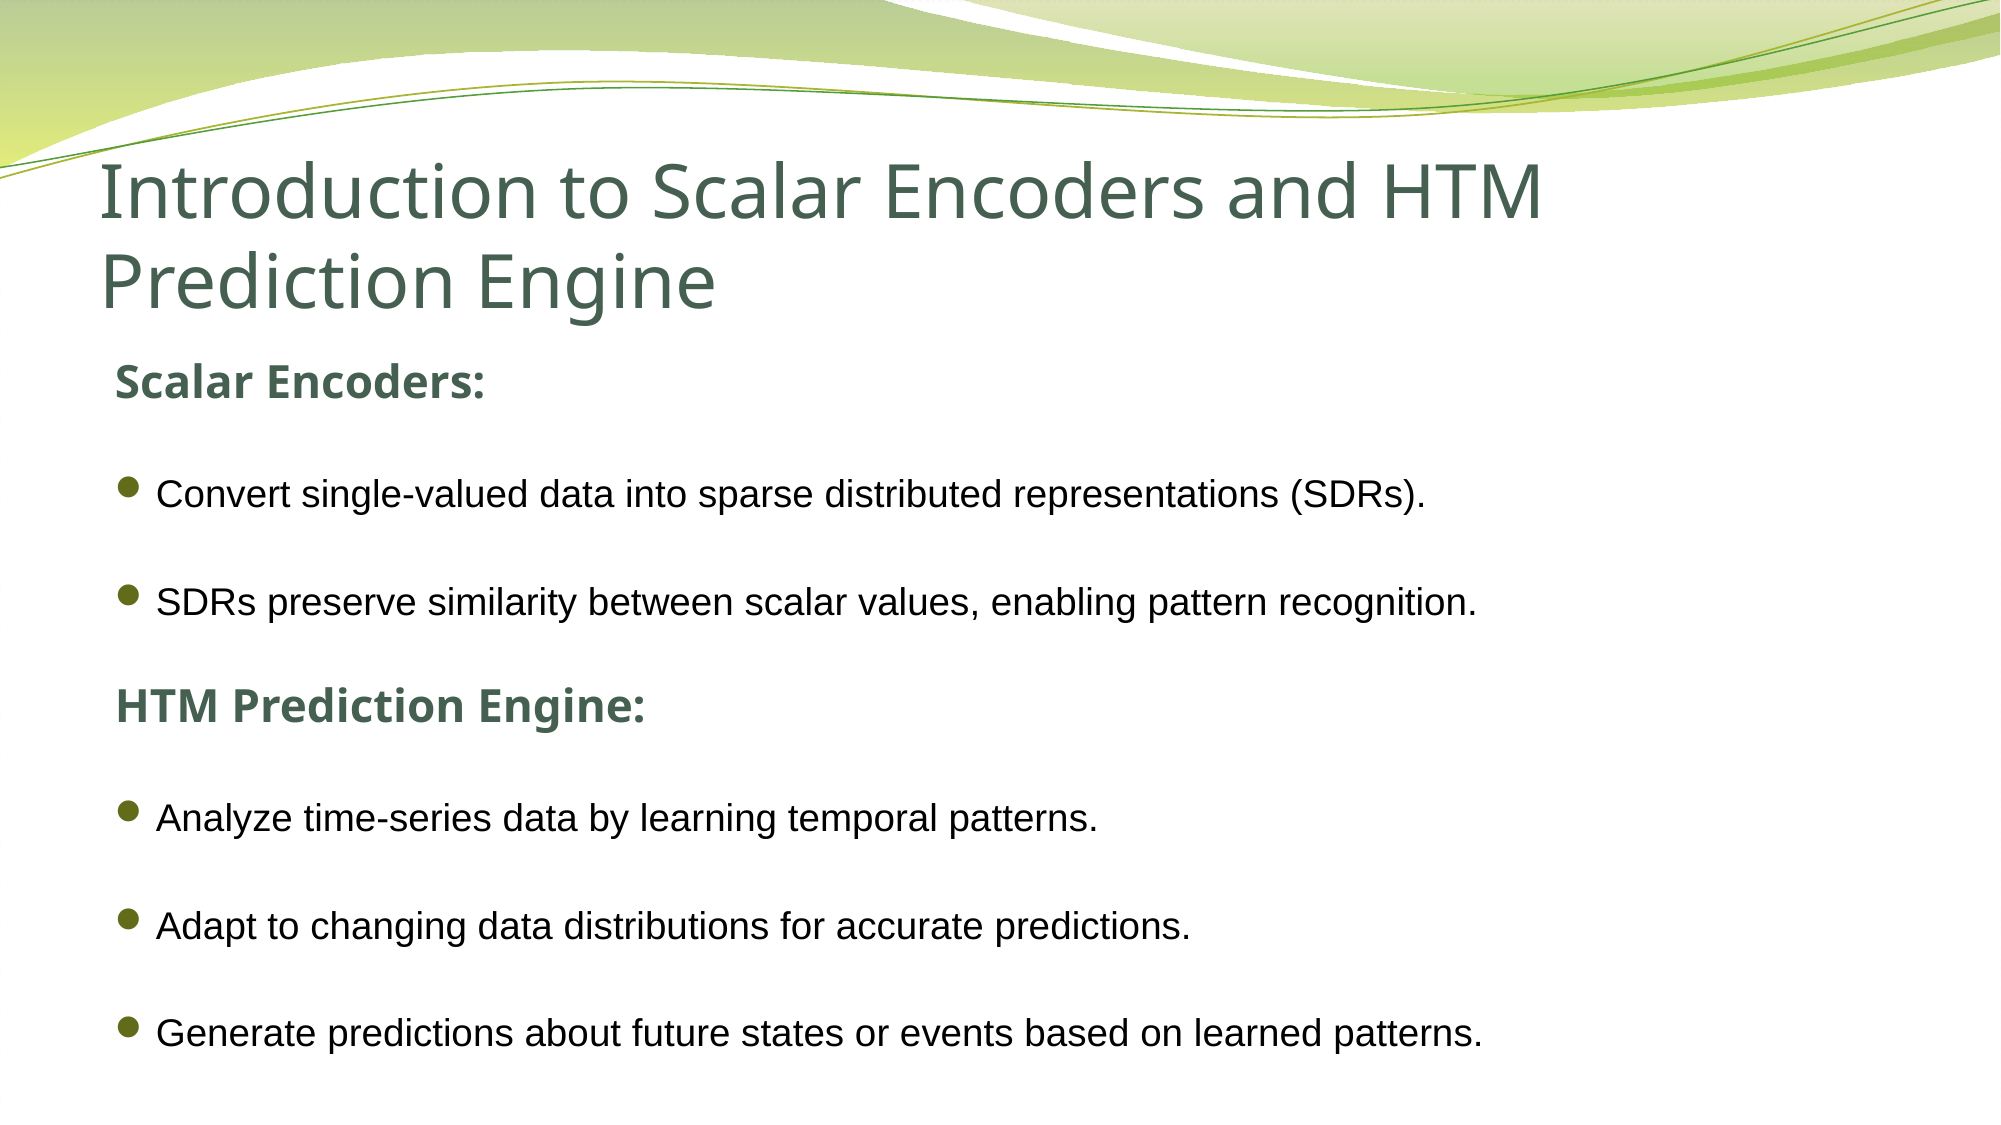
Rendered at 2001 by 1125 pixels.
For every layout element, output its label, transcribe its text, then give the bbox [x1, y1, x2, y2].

title Introduction to Scalar Encoders and HTM Prediction Engine [99, 136, 1900, 324]
list Scalar Encoders: Convert single-valued data into sparse distributed representations (SDRs). SDRs preserve similarity between scalar values, enabling pattern recognition. HTM Prediction Engine: Analyze time-series data by learning temporal patterns. Adapt to changing data distributions for accurate predictions. Generate predictions about future states or events based on learned patterns. [99, 345, 1900, 1066]
